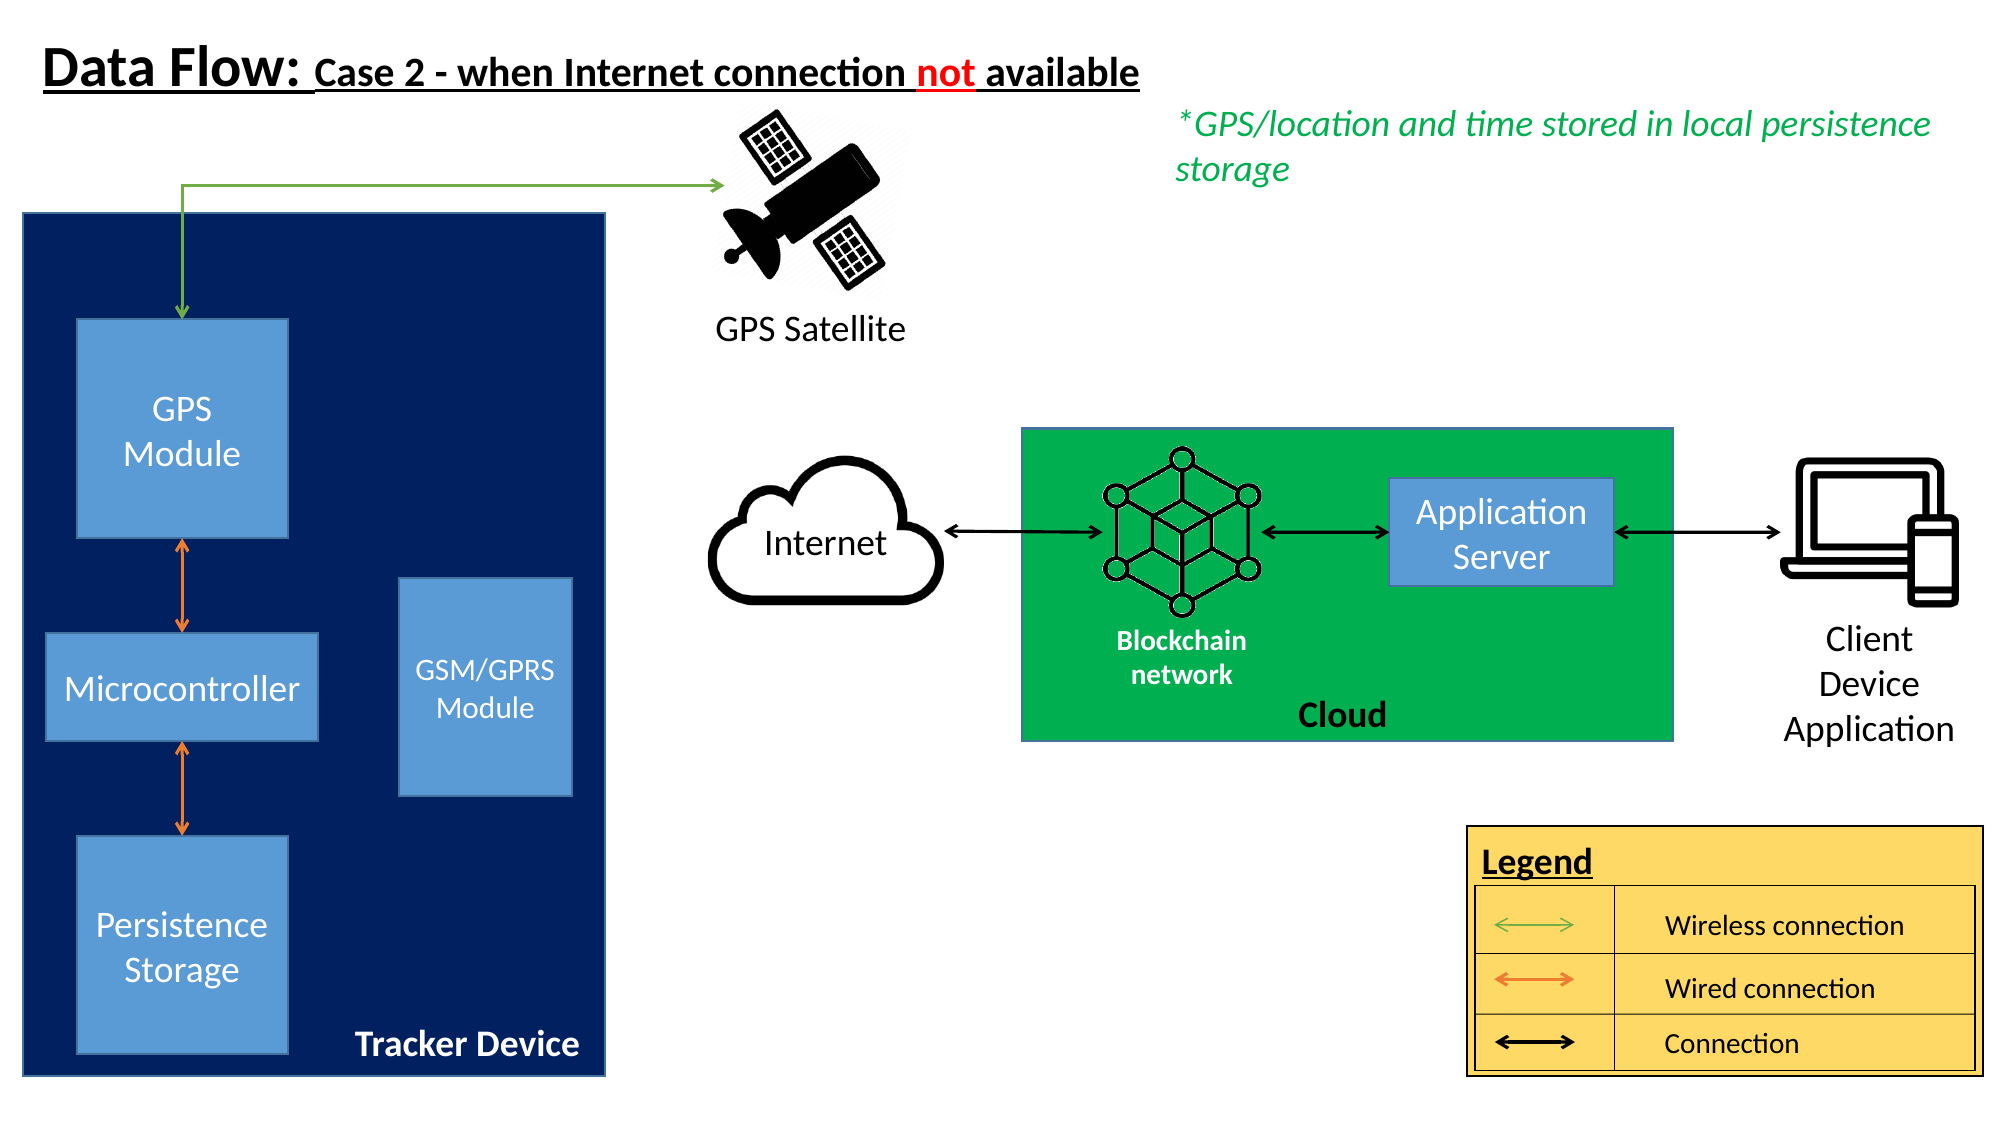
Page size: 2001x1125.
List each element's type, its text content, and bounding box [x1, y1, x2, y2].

table_header [1476, 954, 1614, 1013]
text_box Client Device Application [1762, 607, 1977, 757]
text_box [1262, 534, 1674, 742]
text_box Tracker Device [340, 1011, 596, 1072]
text_box Blockchain network [1055, 613, 1309, 699]
table_header [1615, 1015, 1974, 1070]
text_box [22, 212, 606, 1077]
text_box Persistence Storage [76, 835, 289, 1055]
text_box [1466, 825, 1984, 1077]
text_box Connection [1649, 1016, 1815, 1067]
table_header [1476, 886, 1614, 953]
table_header [1615, 954, 1974, 1013]
text_box Microcontroller [45, 632, 319, 742]
text_box GPS Satellite [700, 296, 922, 356]
text_box Wireless connection [1650, 898, 1920, 949]
table_header [1615, 886, 1974, 953]
text_box *GPS/location and time stored in local persistence storage [1160, 91, 1977, 196]
text_box GPS Module [76, 318, 289, 539]
text_box Wired connection [1650, 961, 1891, 1012]
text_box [386, 0, 521, 524]
text_box Data Flow: Case 2 - when Internet connection not available [521, 20, 1155, 106]
picture [1780, 446, 1959, 618]
picture [707, 453, 944, 609]
text_box GSM/GPRS Module [398, 577, 573, 797]
text_box Cloud [1283, 682, 1411, 743]
picture [723, 112, 899, 289]
picture [1102, 446, 1262, 618]
text_box [1021, 534, 1283, 742]
text_box Application Server [1388, 477, 1615, 587]
table_header [1476, 1015, 1614, 1070]
text_box Data Flow: Case 2 - when Internet connection not available [28, 20, 386, 106]
text_box Legend [1467, 829, 1609, 889]
text_box [1021, 427, 1674, 531]
